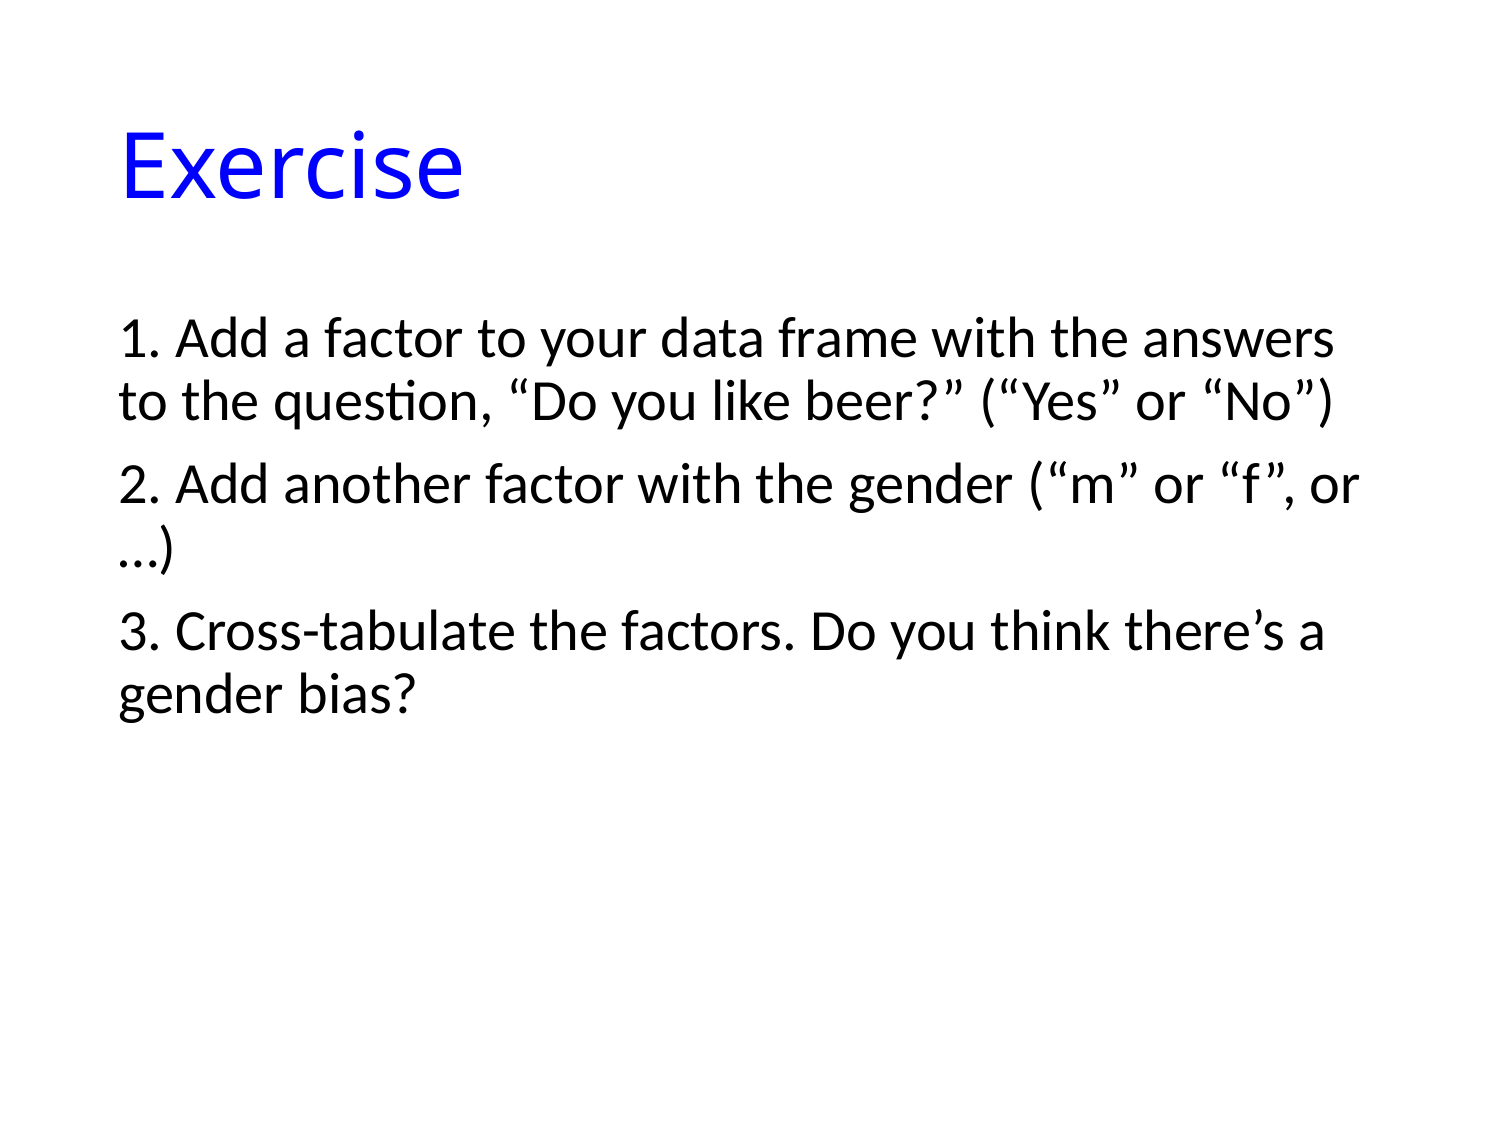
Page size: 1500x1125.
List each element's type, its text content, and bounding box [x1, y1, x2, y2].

title Exercise [103, 59, 1397, 278]
list 1. Add a factor to your data frame with the answers to the question, “Do you like beer?” (“Yes” or “No”) 2. Add another factor with the gender (“m” or “f”, or …) 3. Cross-tabulate the factors. Do you think there’s a gender bias? [103, 299, 1397, 1014]
